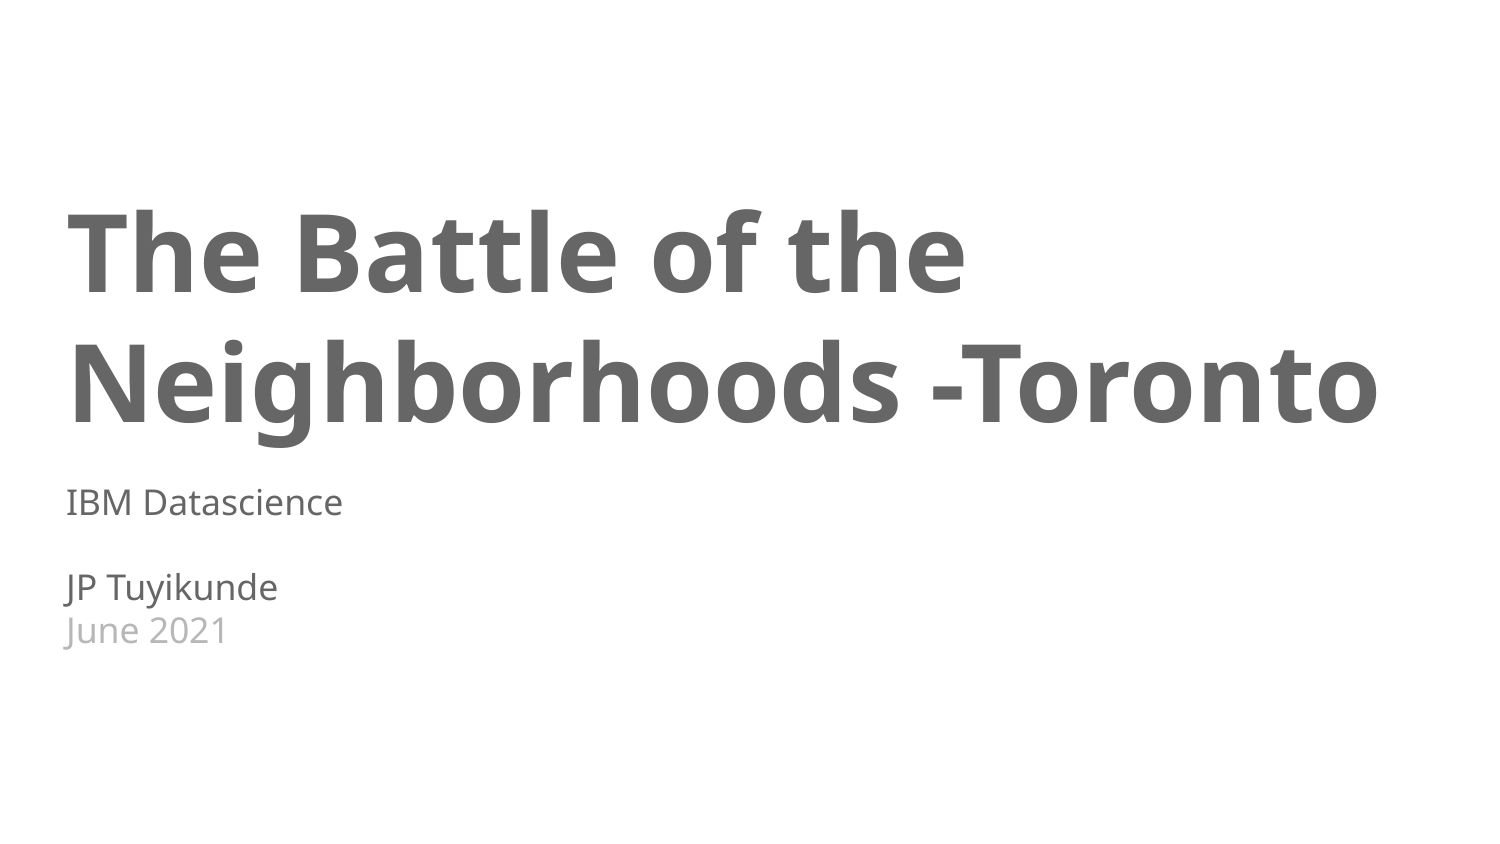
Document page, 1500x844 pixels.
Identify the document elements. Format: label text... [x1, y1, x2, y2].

title The Battle of the Neighborhoods -Toronto [51, 122, 1449, 459]
subtitle IBM Datascience JP Tuyikunde June 2021 [51, 464, 1449, 666]
